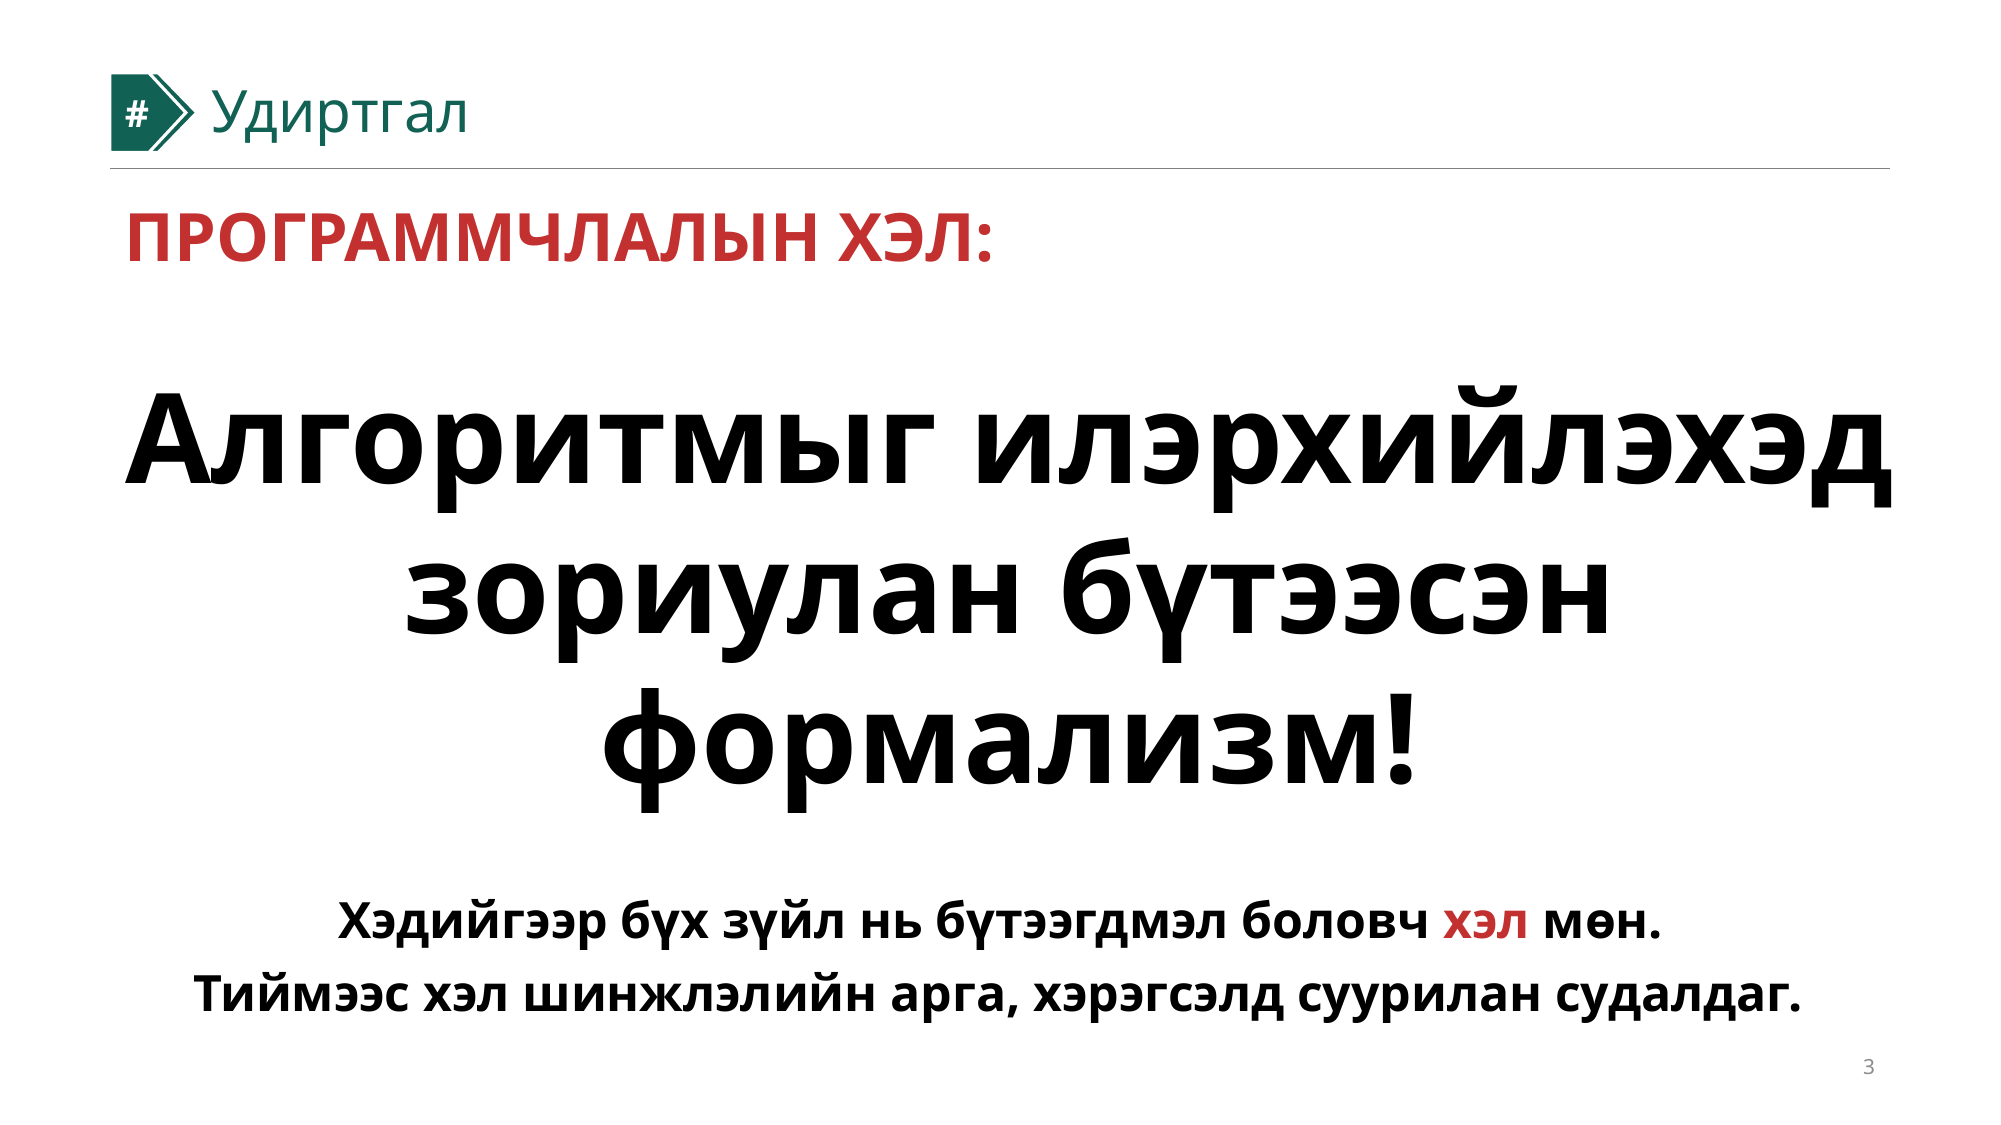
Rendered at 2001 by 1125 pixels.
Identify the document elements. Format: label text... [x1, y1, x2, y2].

text_box # [151, 71, 200, 154]
text_box ПРОГРАММЧЛАЛЫН ХЭЛ: [109, 187, 1890, 283]
slide_number 3 [1412, 1050, 1890, 1085]
text_box Алгоритмыг илэрхийлэхэд зориулан бүтээсэн формализм! [120, 356, 1901, 809]
text_box Хэдийгээр бүх зүйл нь бүтээгдмэл боловч хэл мөн. [120, 886, 1880, 949]
text_box # [108, 71, 189, 154]
text_box Удиртгал [196, 72, 1890, 153]
text_box Тиймээс хэл шинжлэлийн арга, хэрэгсэлд суурилан судалдаг. [109, 958, 1885, 1022]
